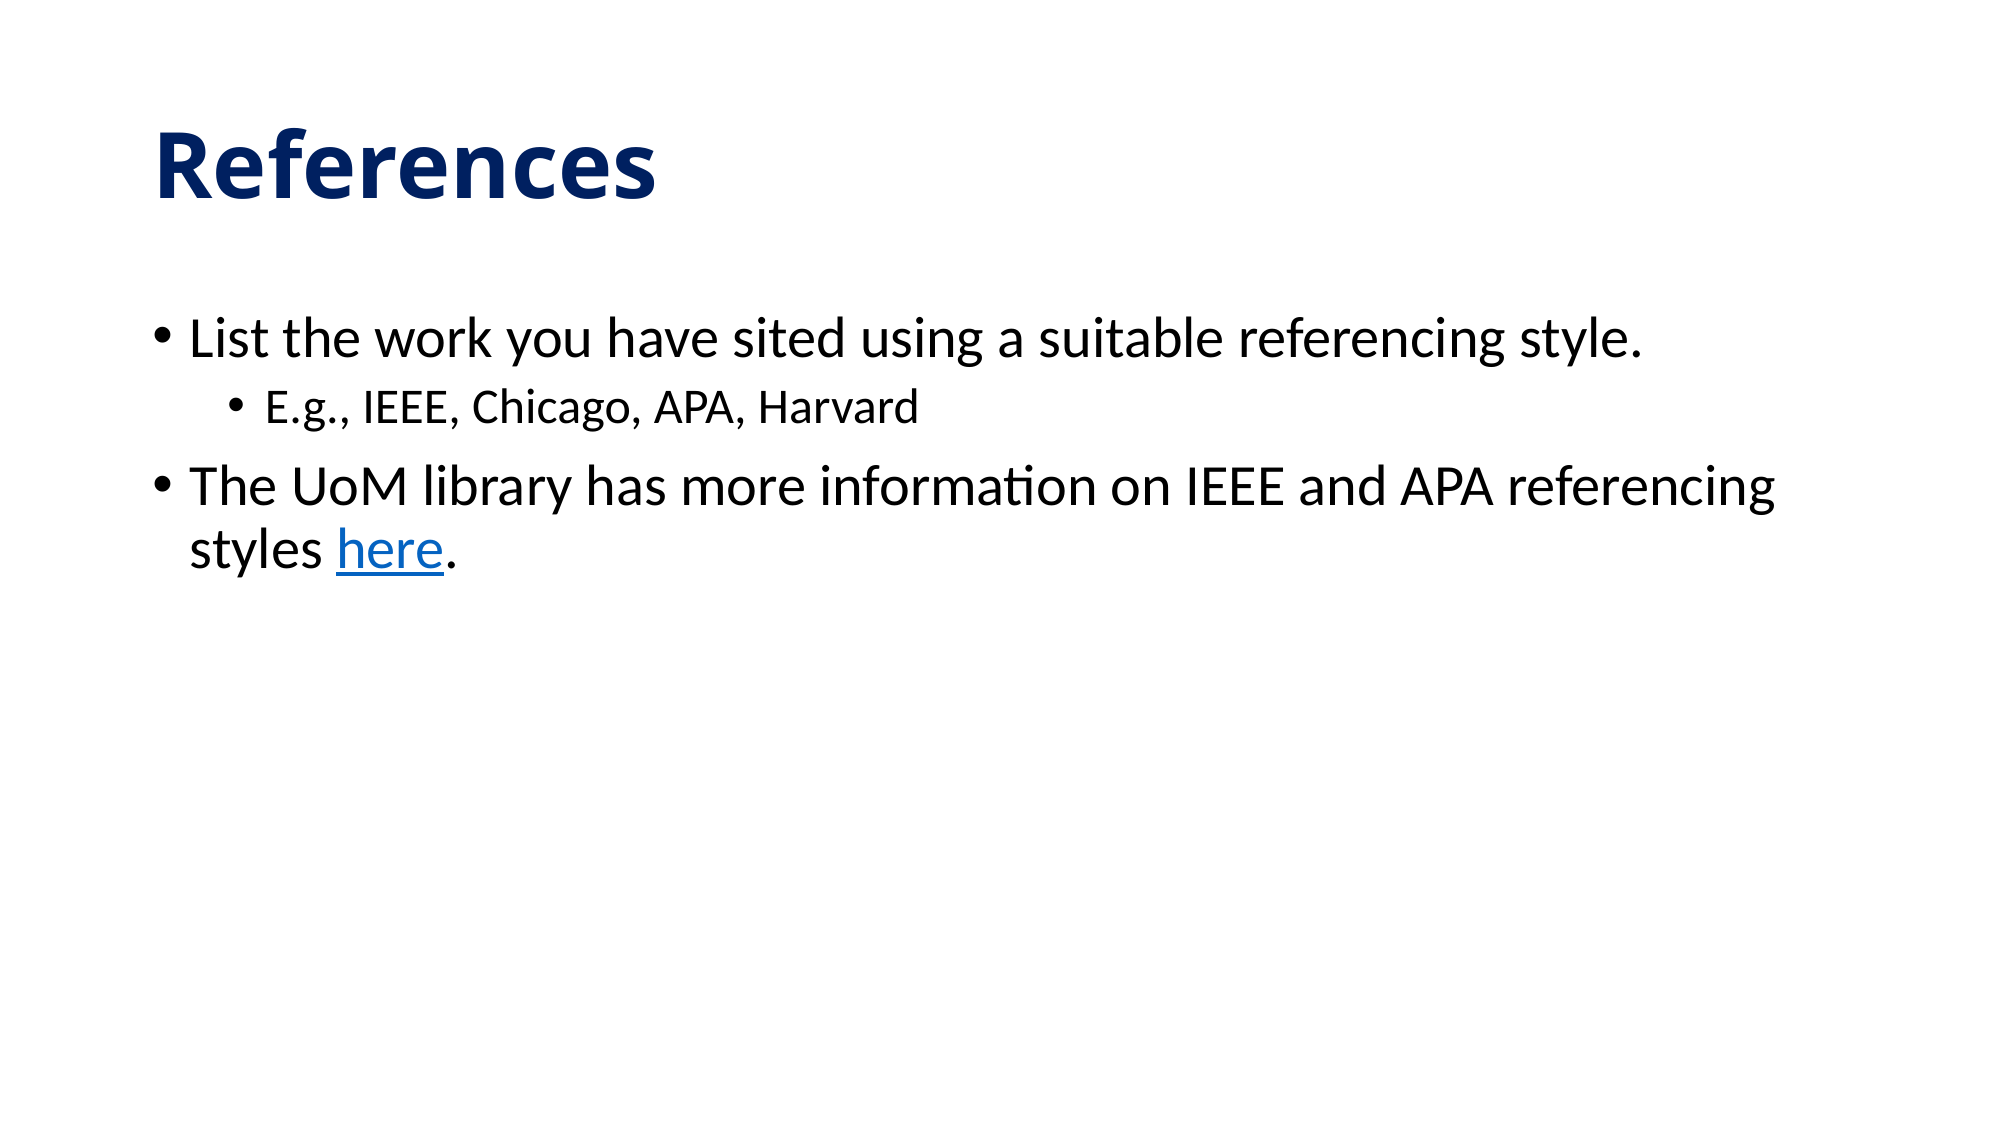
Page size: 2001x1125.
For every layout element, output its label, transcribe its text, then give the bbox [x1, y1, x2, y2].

title References [137, 59, 1863, 278]
list List the work you have sited using a suitable referencing style. E.g., IEEE, Chicago, APA, Harvard The UoM library has more information on IEEE and APA referencing styles here. [137, 299, 1863, 1014]
